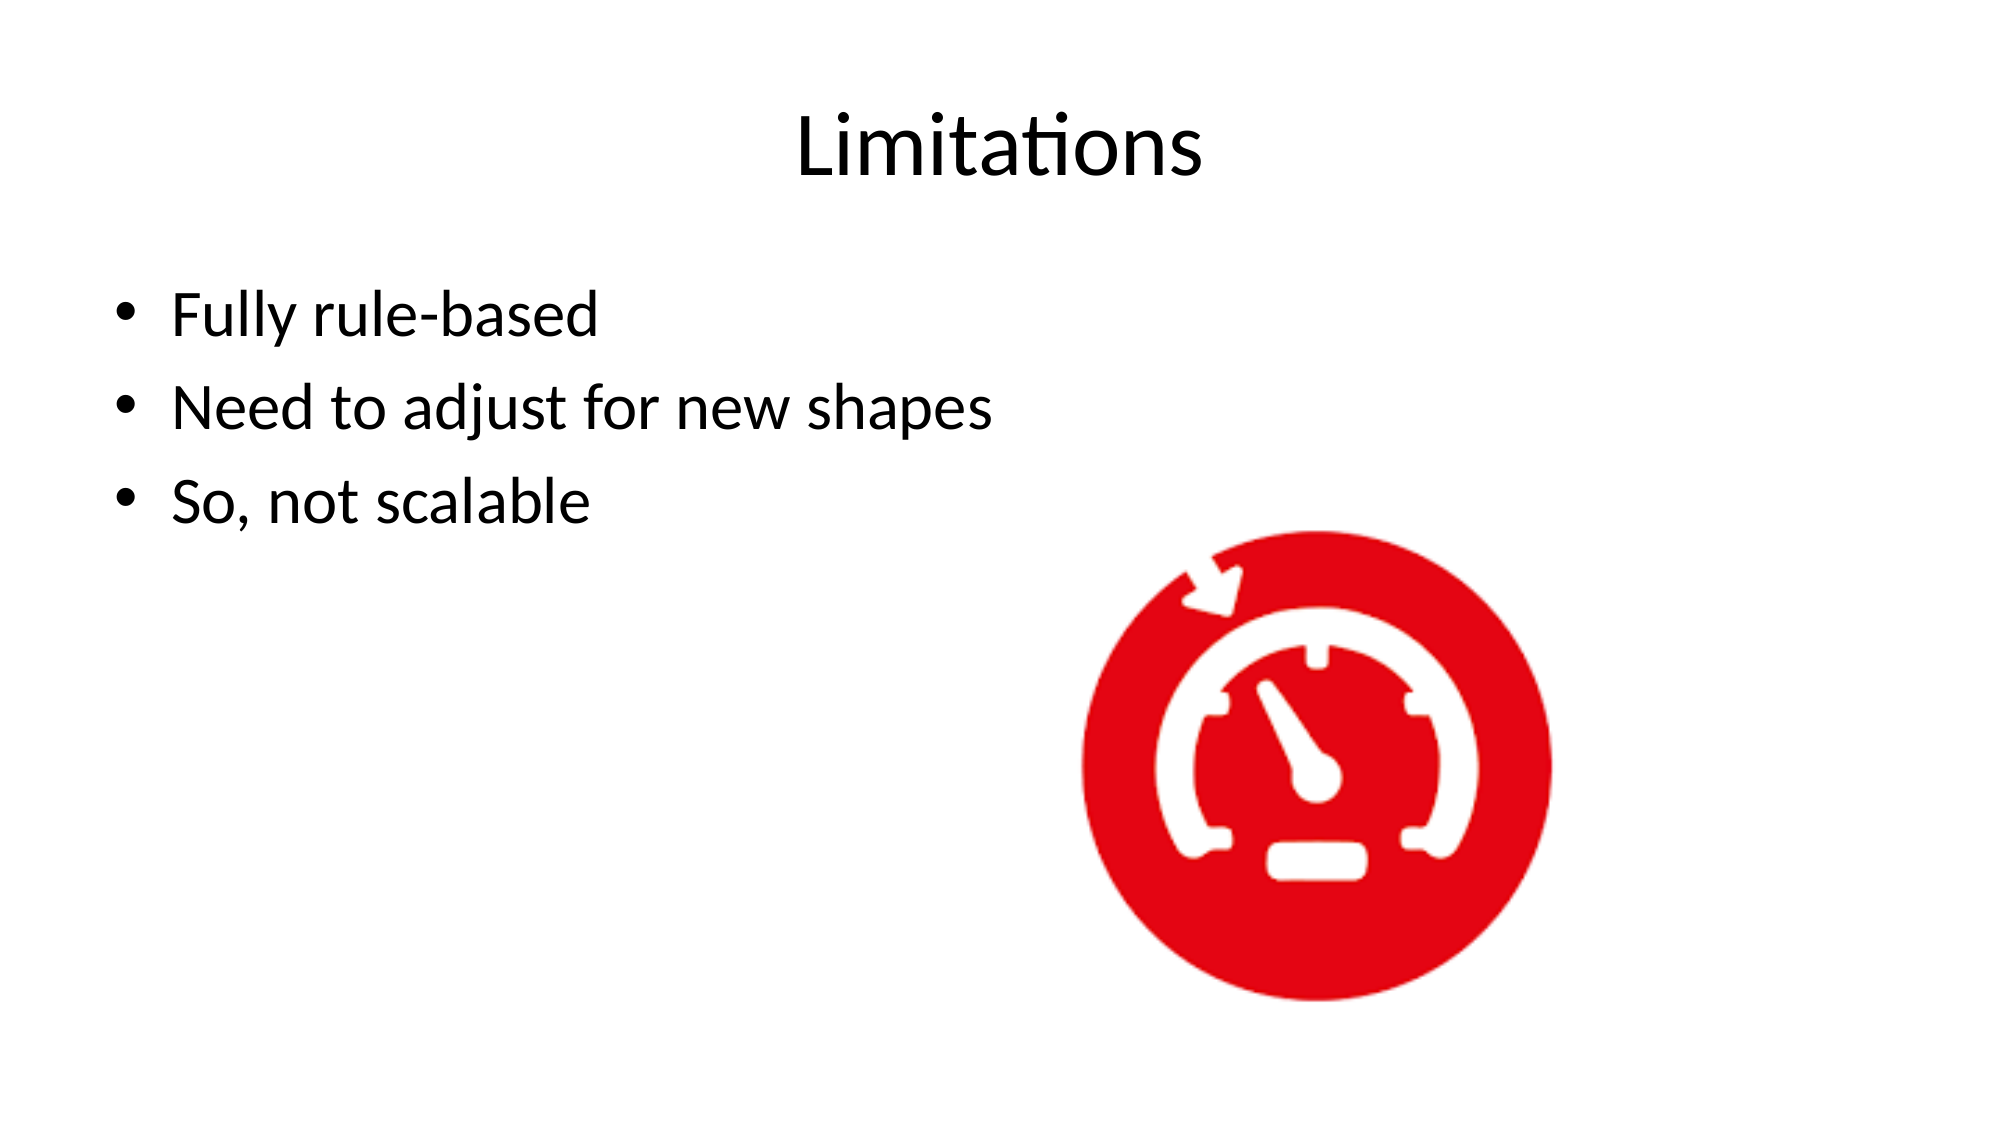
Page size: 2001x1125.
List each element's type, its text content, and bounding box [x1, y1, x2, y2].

list Fully rule-based Need to adjust for new shapes So, not scalable [99, 262, 1900, 1005]
title Limitations [99, 45, 1900, 233]
picture [999, 454, 1625, 1081]
